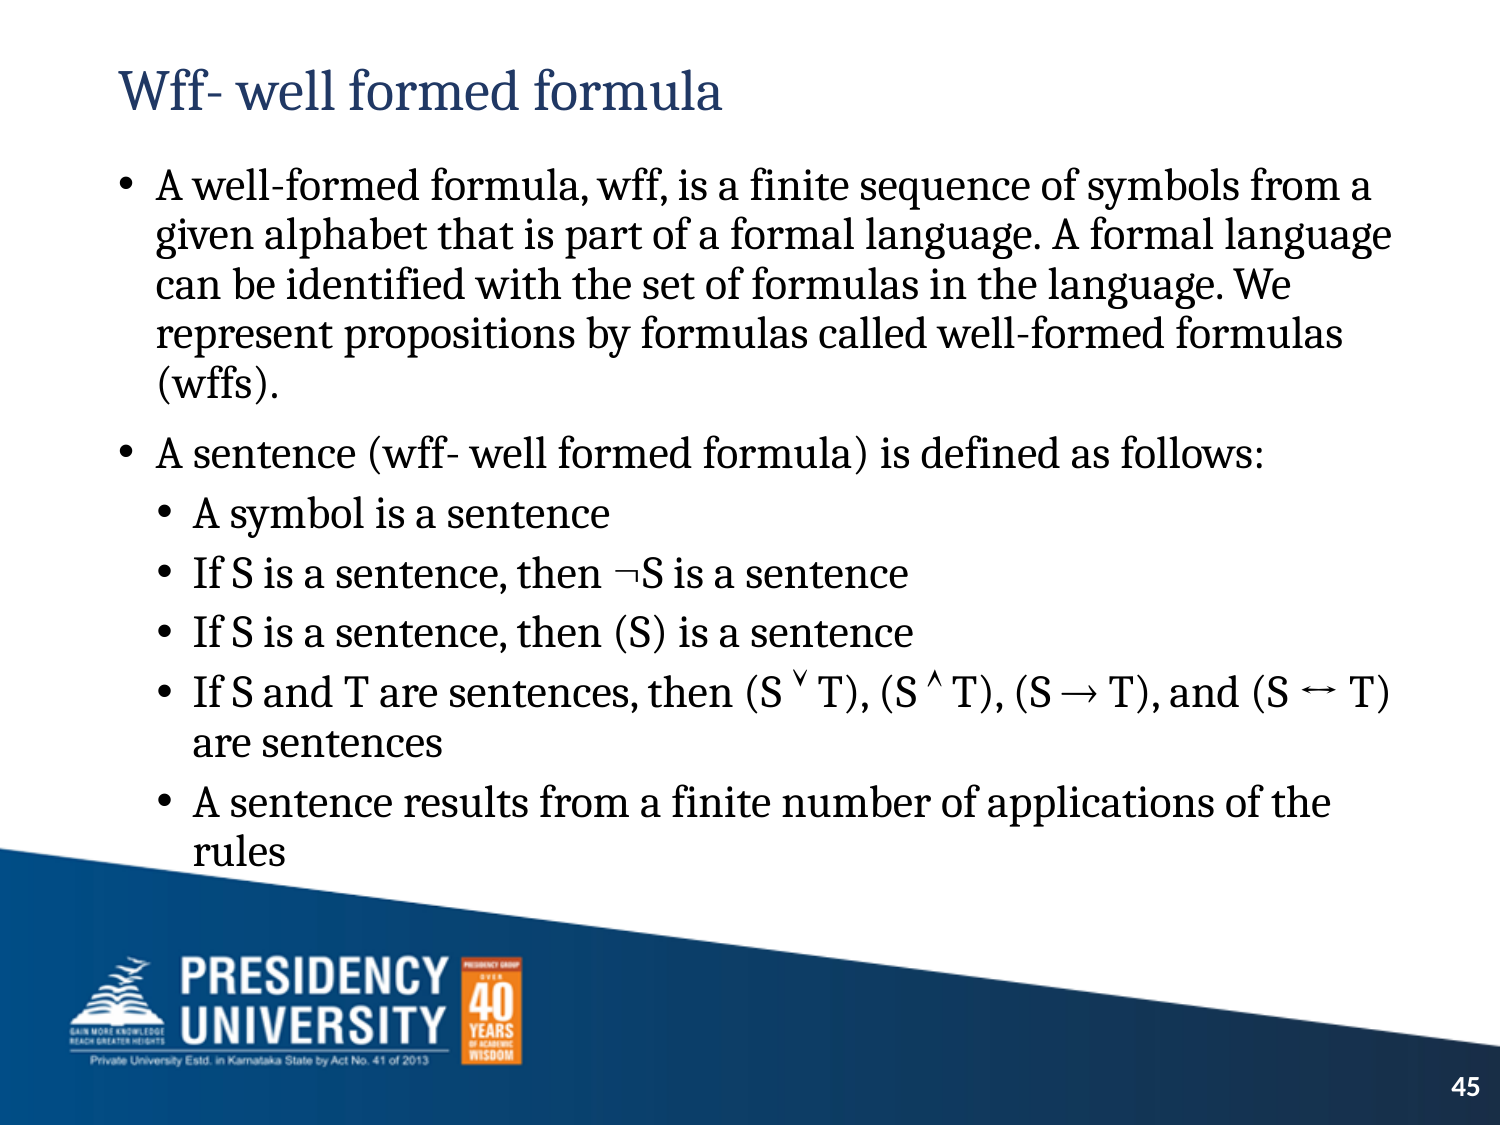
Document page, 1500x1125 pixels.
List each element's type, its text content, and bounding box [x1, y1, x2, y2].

title Wff- well formed formula [103, 51, 1397, 133]
slide_number 45 [1158, 1054, 1496, 1115]
picture [0, 845, 1500, 1125]
list A well-formed formula, wff, is a finite sequence of symbols from a given alphabet that is part of a formal language. A formal language can be identified with the set of formulas in the language. We represent propositions by formulas called well-formed formulas (wffs). A sentence (wff- well formed formula) is defined as follows: A symbol is a sentence If S is a sentence, then S is a sentence If S is a sentence, then (S) is a sentence If S and T are sentences, then (S  T), (S  T), (S  T), and (S ↔ T) are sentences A sentence results from a finite number of applications of the rules [103, 153, 1436, 930]
